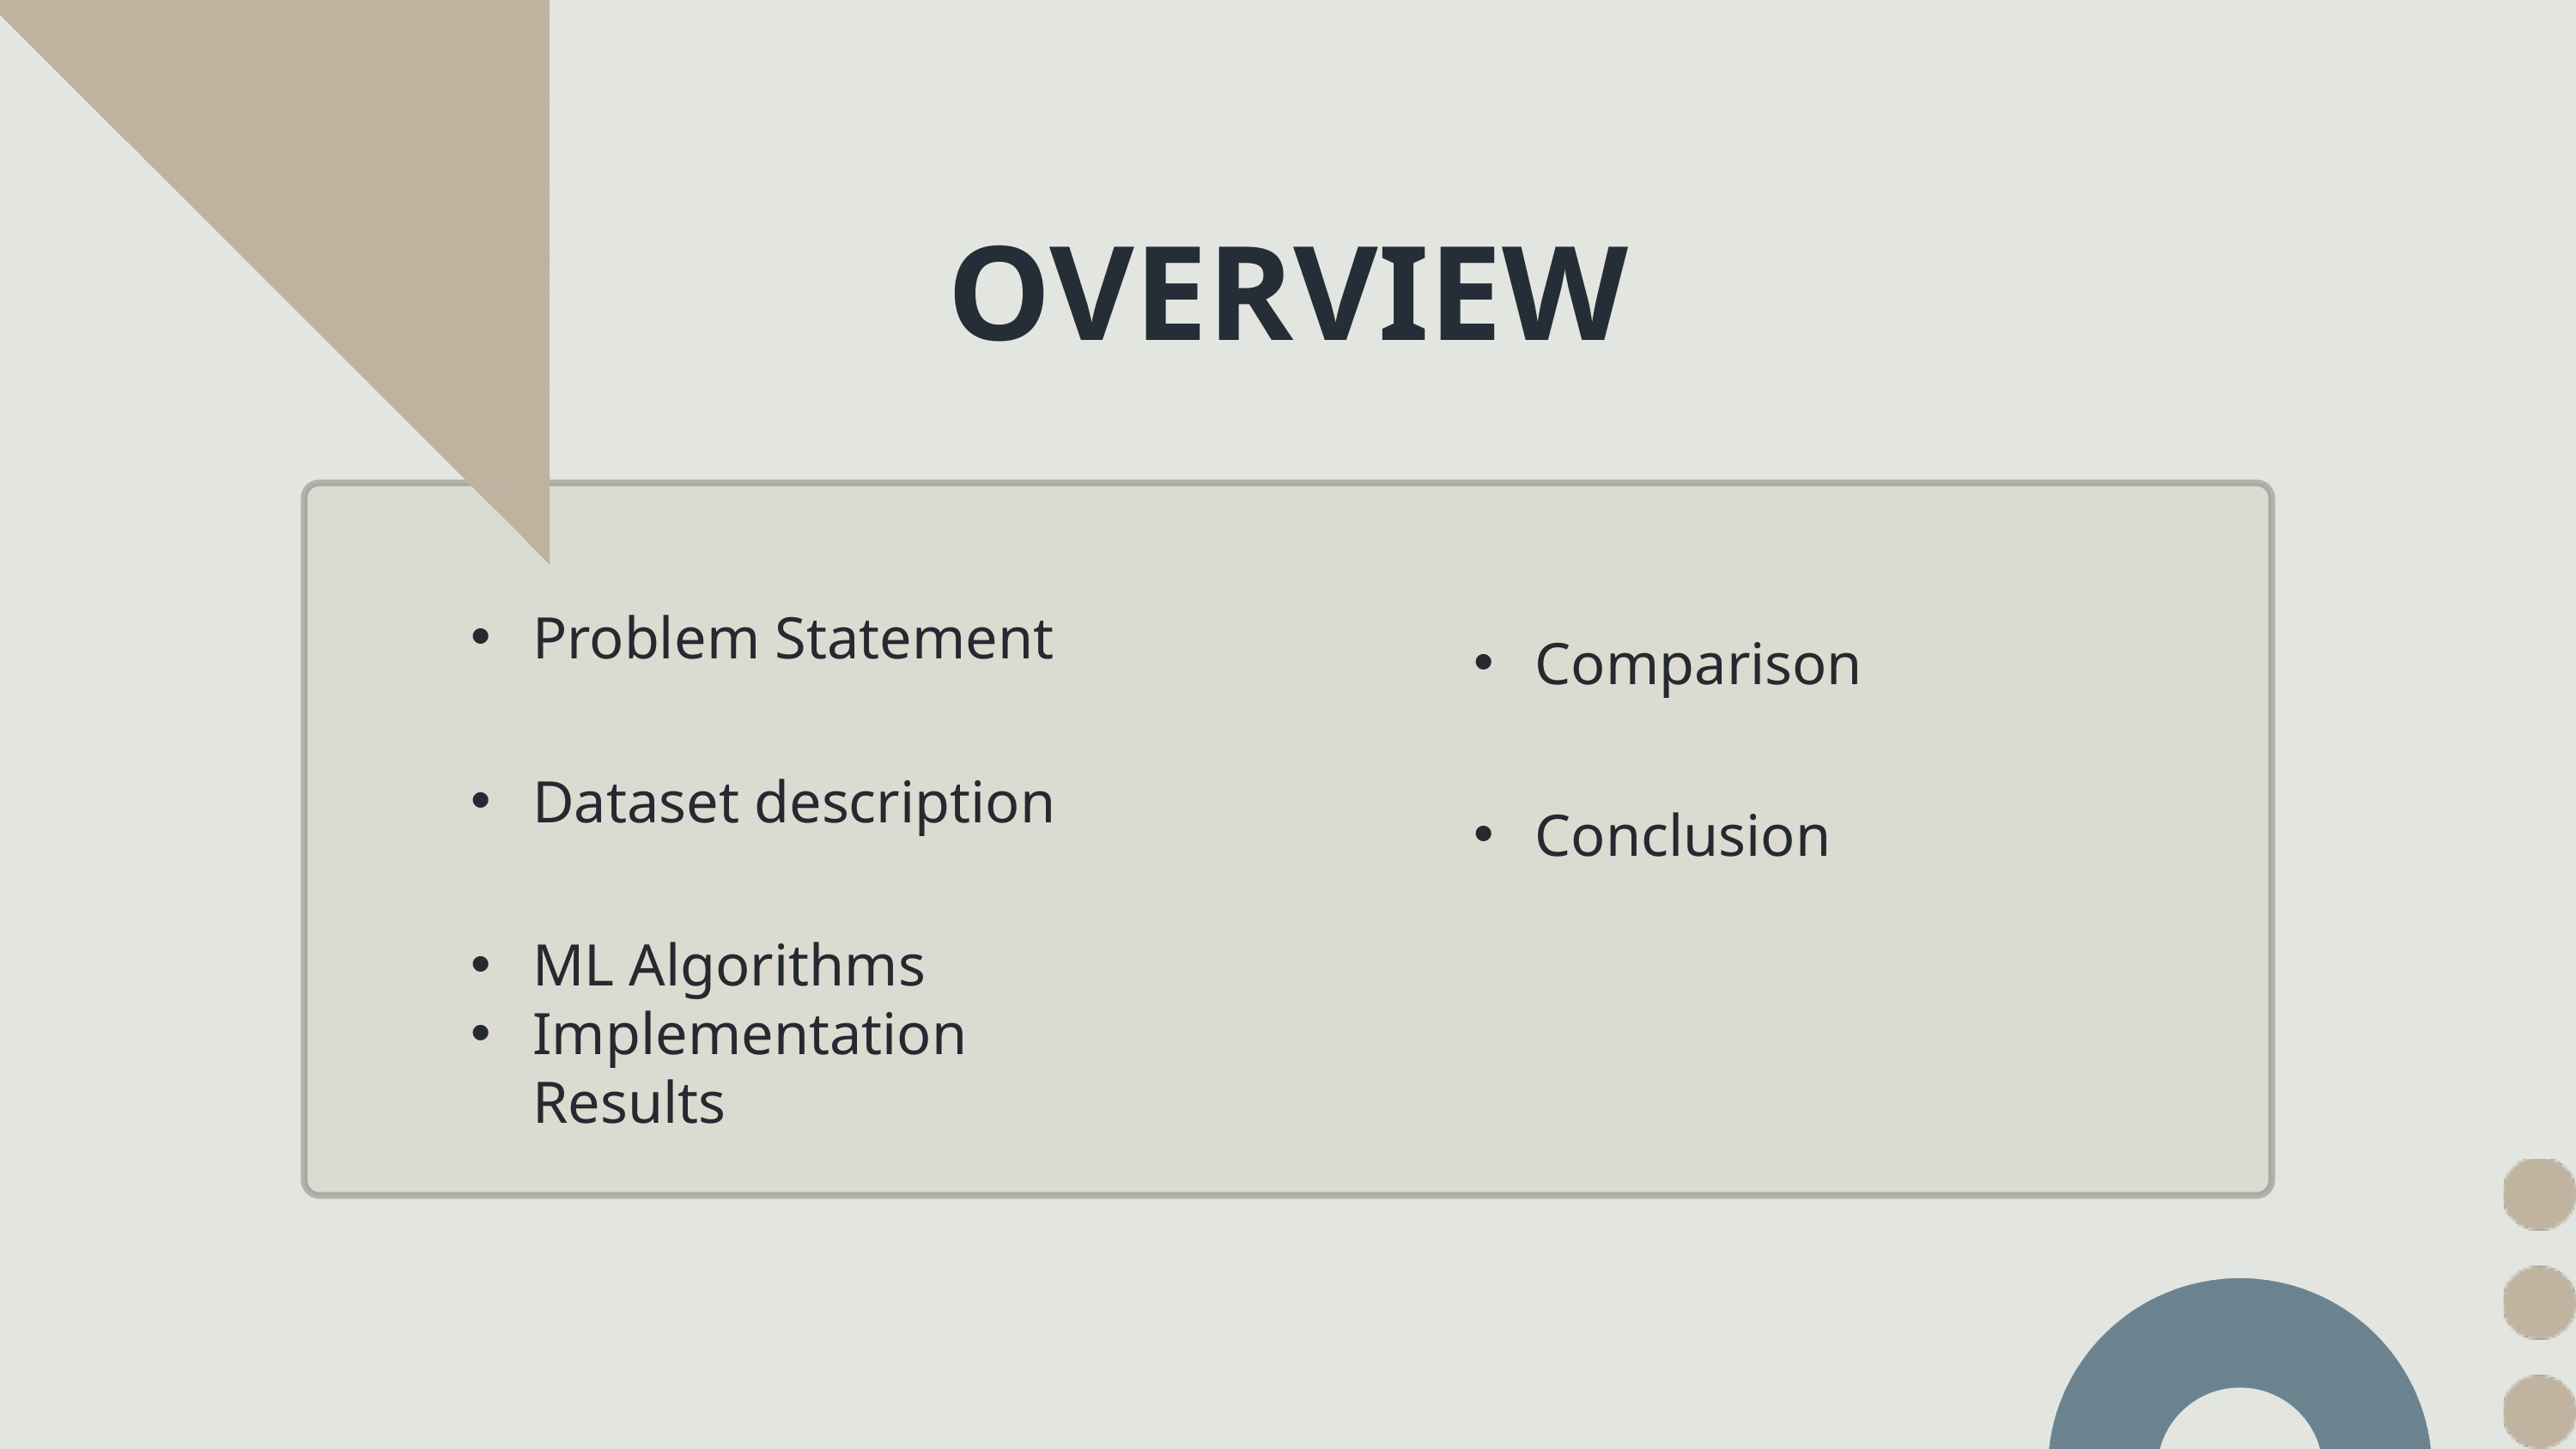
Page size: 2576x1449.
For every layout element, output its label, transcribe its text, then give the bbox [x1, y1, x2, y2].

text_box [2503, 1159, 2576, 1449]
text_box OVERVIEW [703, 262, 1873, 367]
text_box [0, 0, 550, 565]
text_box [1391, 524, 2130, 1142]
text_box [409, 524, 1127, 1261]
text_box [304, 482, 2272, 1196]
text_box [2048, 1278, 2432, 1449]
